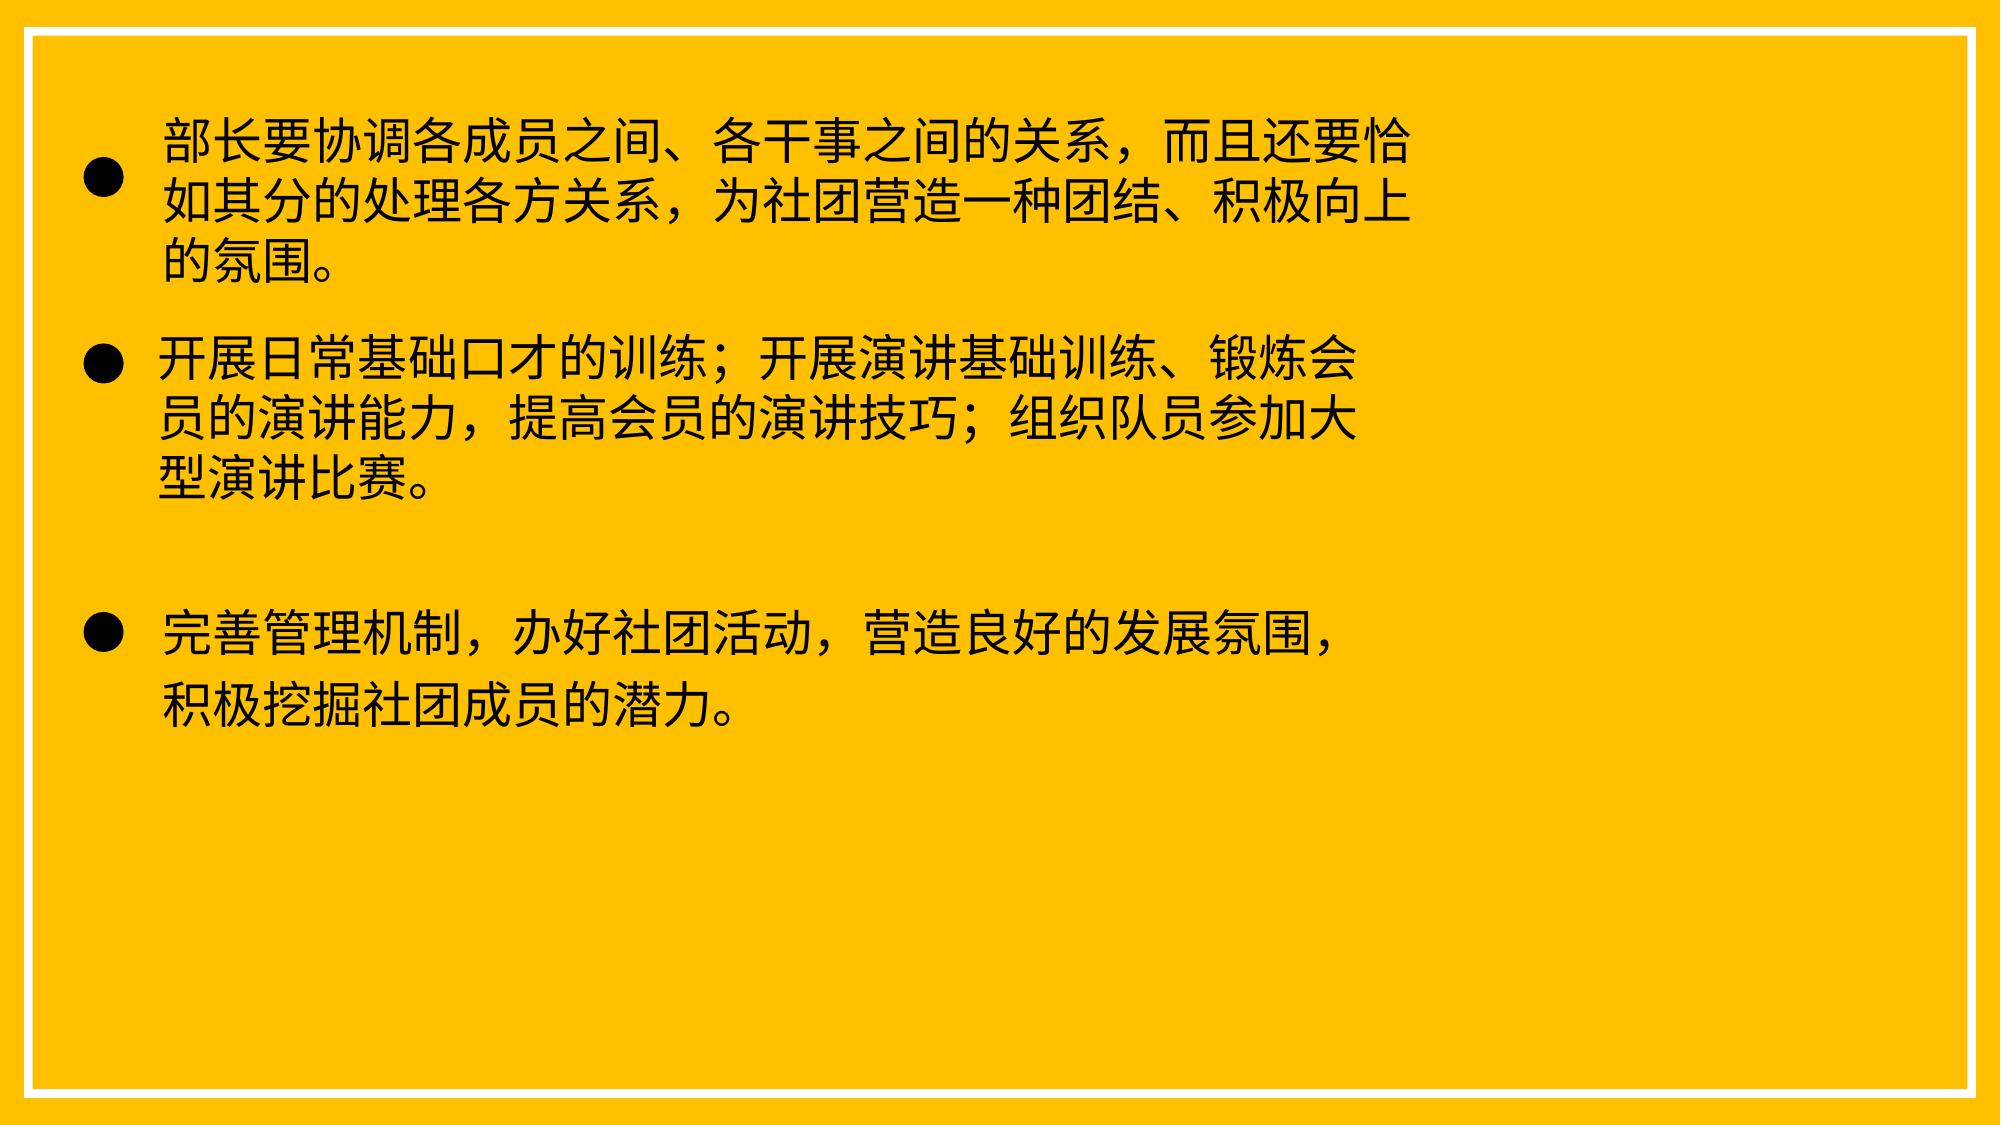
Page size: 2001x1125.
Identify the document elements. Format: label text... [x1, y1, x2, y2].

text_box 完善管理机制，办好社团活动，营造良好的发展氛围，积极挖掘社团成员的潜力。 [147, 581, 1417, 741]
text_box 开展日常基础口才的训练；开展演讲基础训练、锻炼会员的演讲能力，提高会员的演讲技巧；组织队员参加大型演讲比赛。 [143, 319, 1417, 514]
text_box [82, 610, 125, 654]
text_box 部长要协调各成员之间、各干事之间的关系，而且还要恰如其分的处理各方关系，为社团营造一种团结、积极向上的氛围。 [147, 102, 1477, 357]
text_box [82, 155, 125, 199]
text_box [23, 26, 1977, 1099]
text_box [82, 342, 125, 385]
